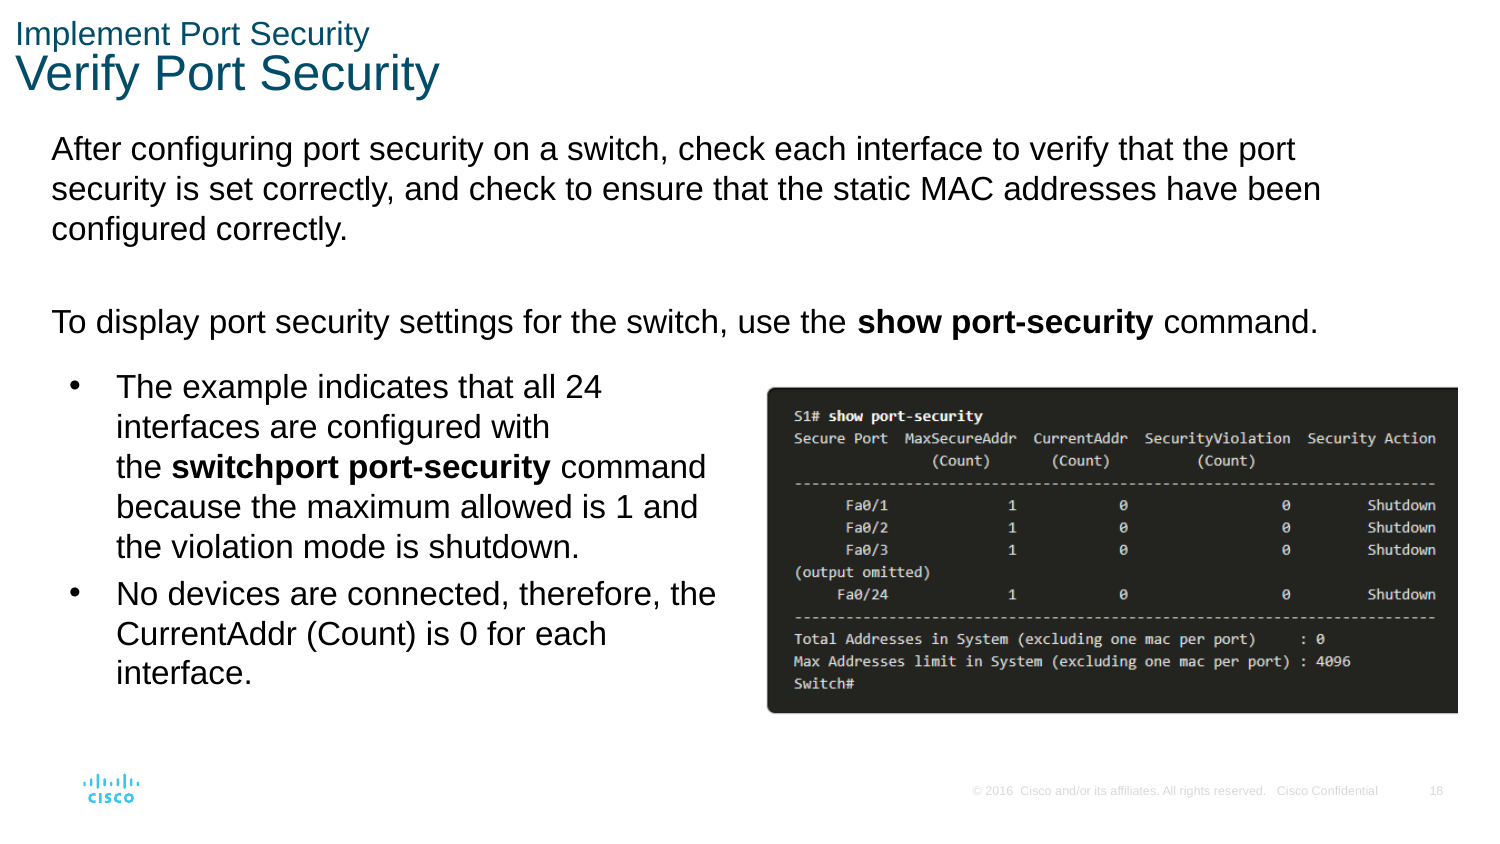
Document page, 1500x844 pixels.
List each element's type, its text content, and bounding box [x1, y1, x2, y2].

text_box The example indicates that all 24 interfaces are configured with the switchport port-security command because the maximum allowed is 1 and the violation mode is shutdown. No devices are connected, therefore, the CurrentAddr (Count) is 0 for each interface. [54, 358, 737, 745]
title Implement Port Security Verify Port Security [0, 0, 1369, 121]
picture [763, 381, 1459, 721]
list After configuring port security on a switch, check each interface to verify that the port security is set correctly, and check to ensure that the static MAC addresses have been configured correctly. To display port security settings for the switch, use the show port-security command. [36, 120, 1437, 336]
